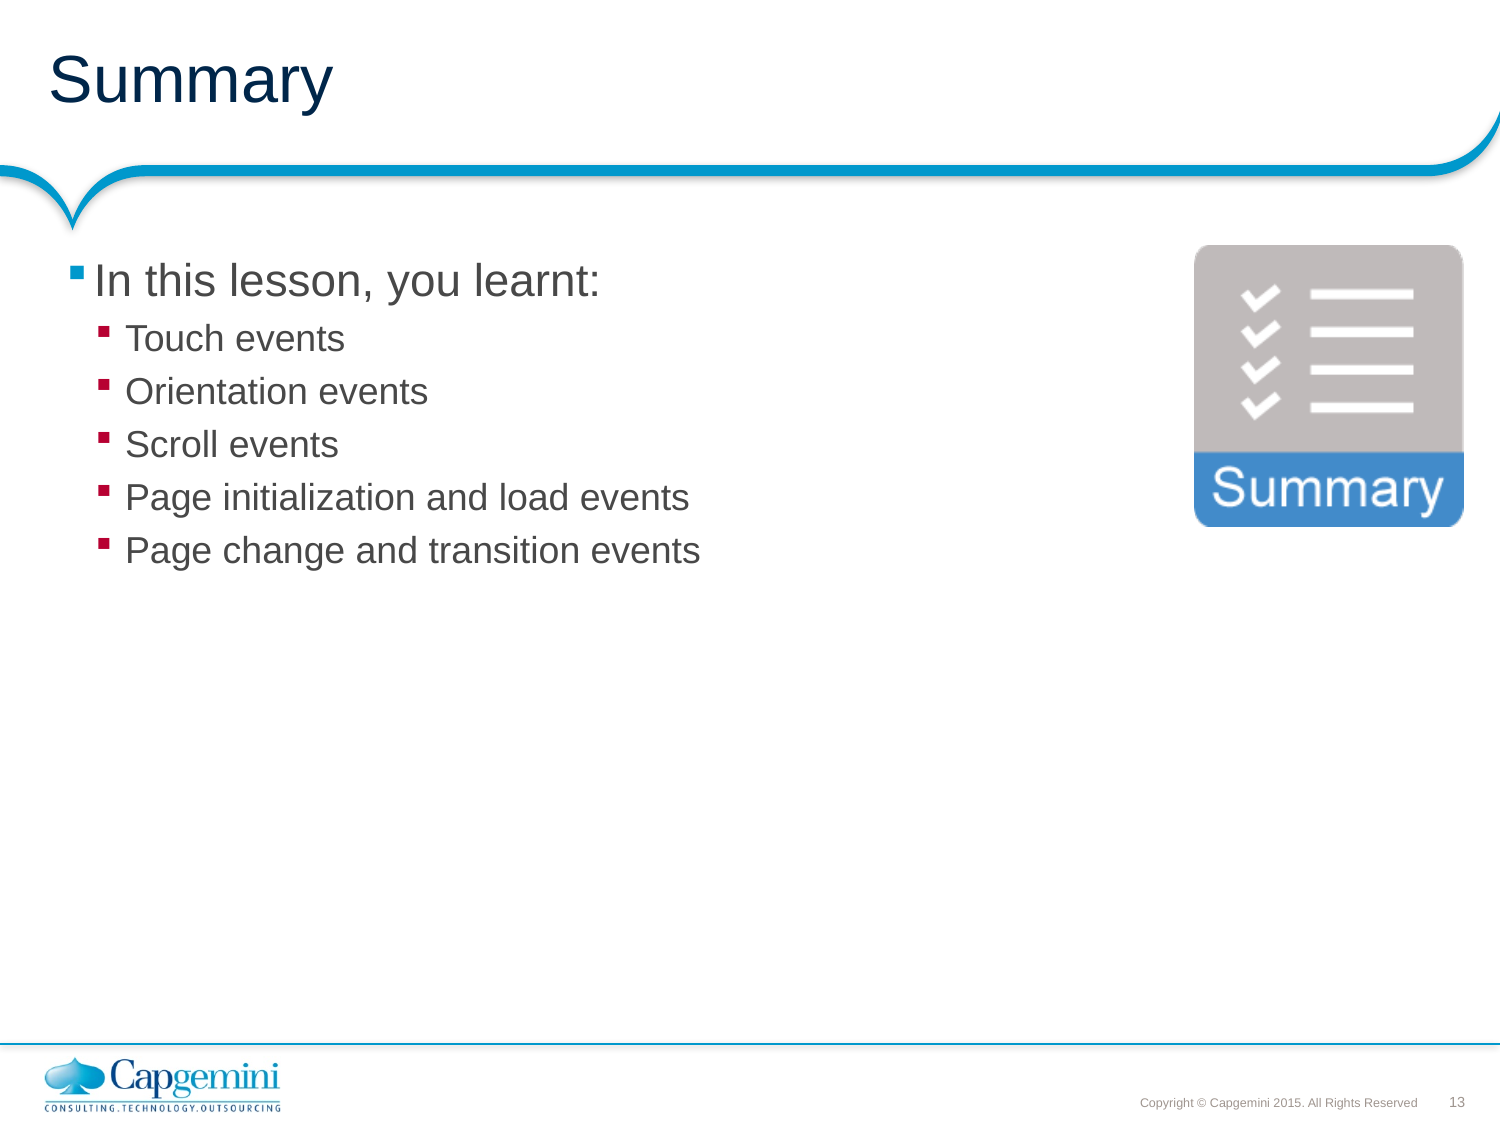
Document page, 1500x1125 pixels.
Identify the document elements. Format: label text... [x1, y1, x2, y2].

picture [1194, 245, 1464, 527]
picture [44, 1056, 281, 1113]
list In this lesson, you learnt: Touch events Orientation events Scroll events Page initialization and load events Page change and transition events [48, 245, 1179, 1007]
title Summary [0, 0, 1500, 165]
